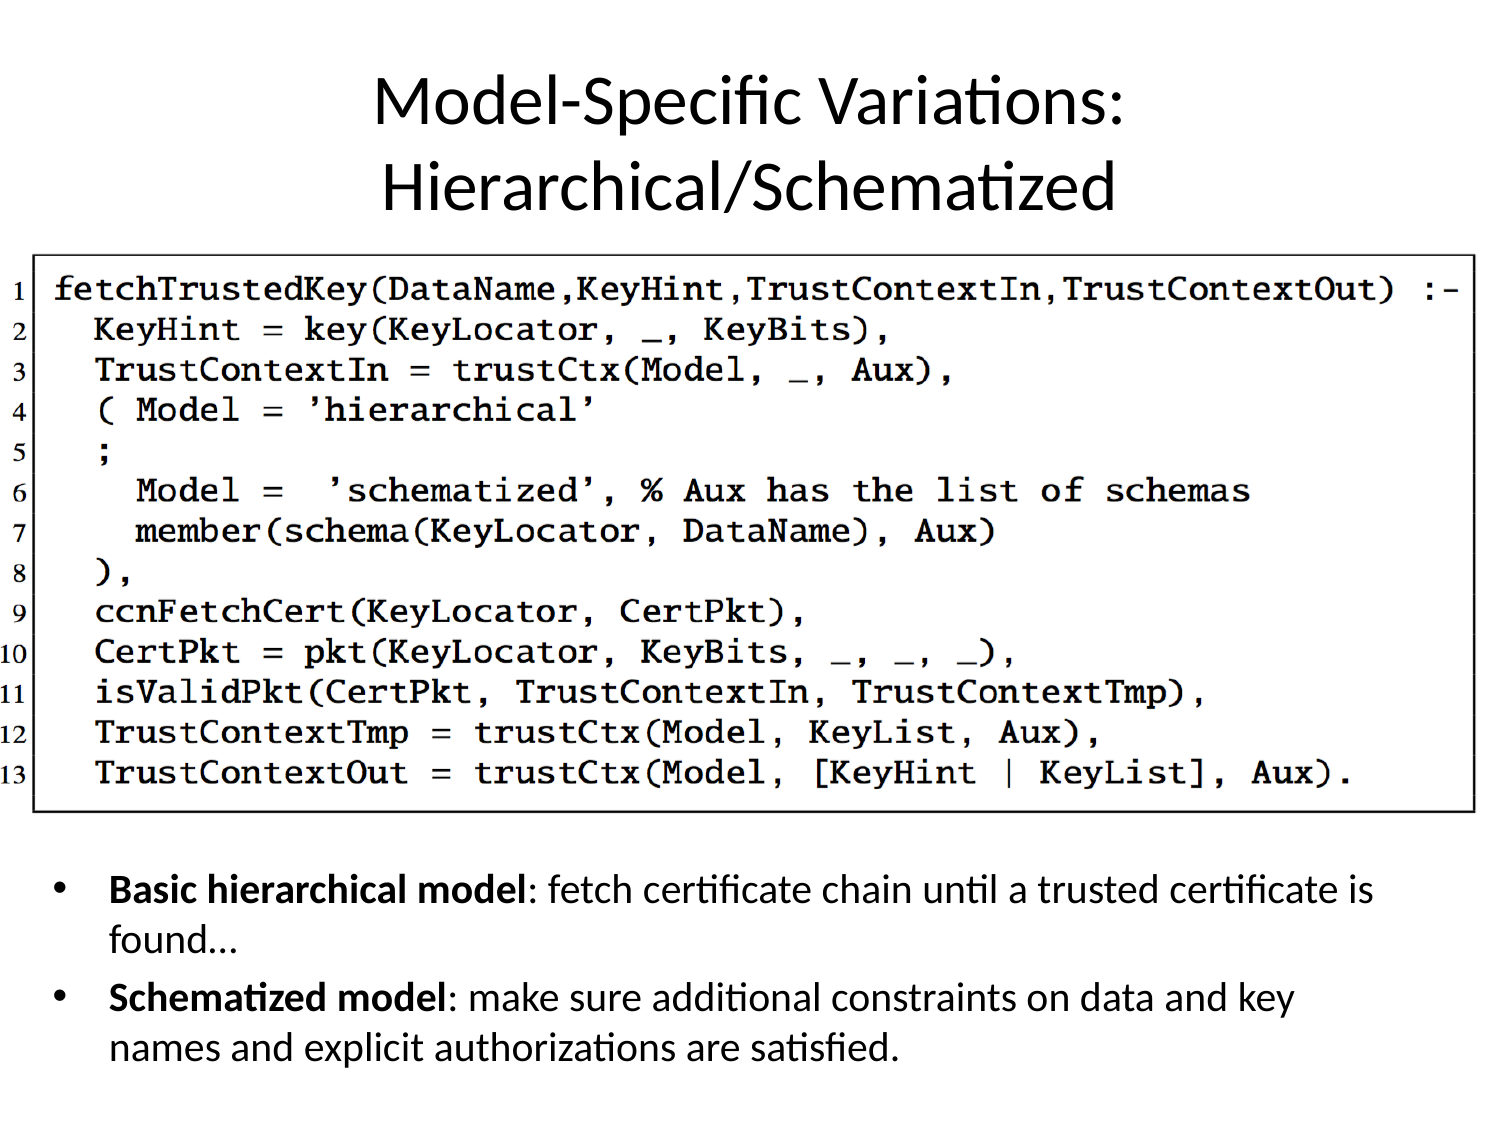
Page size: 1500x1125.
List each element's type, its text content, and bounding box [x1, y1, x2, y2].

list Basic hierarchical model: fetch certificate chain until a trusted certificate is found… Schematized model: make sure additional constraints on data and key names and explicit authorizations are satisfied. [37, 854, 1425, 1024]
picture [0, 240, 1500, 836]
title Model-Specific Variations: Hierarchical/Schematized [75, 45, 1425, 233]
